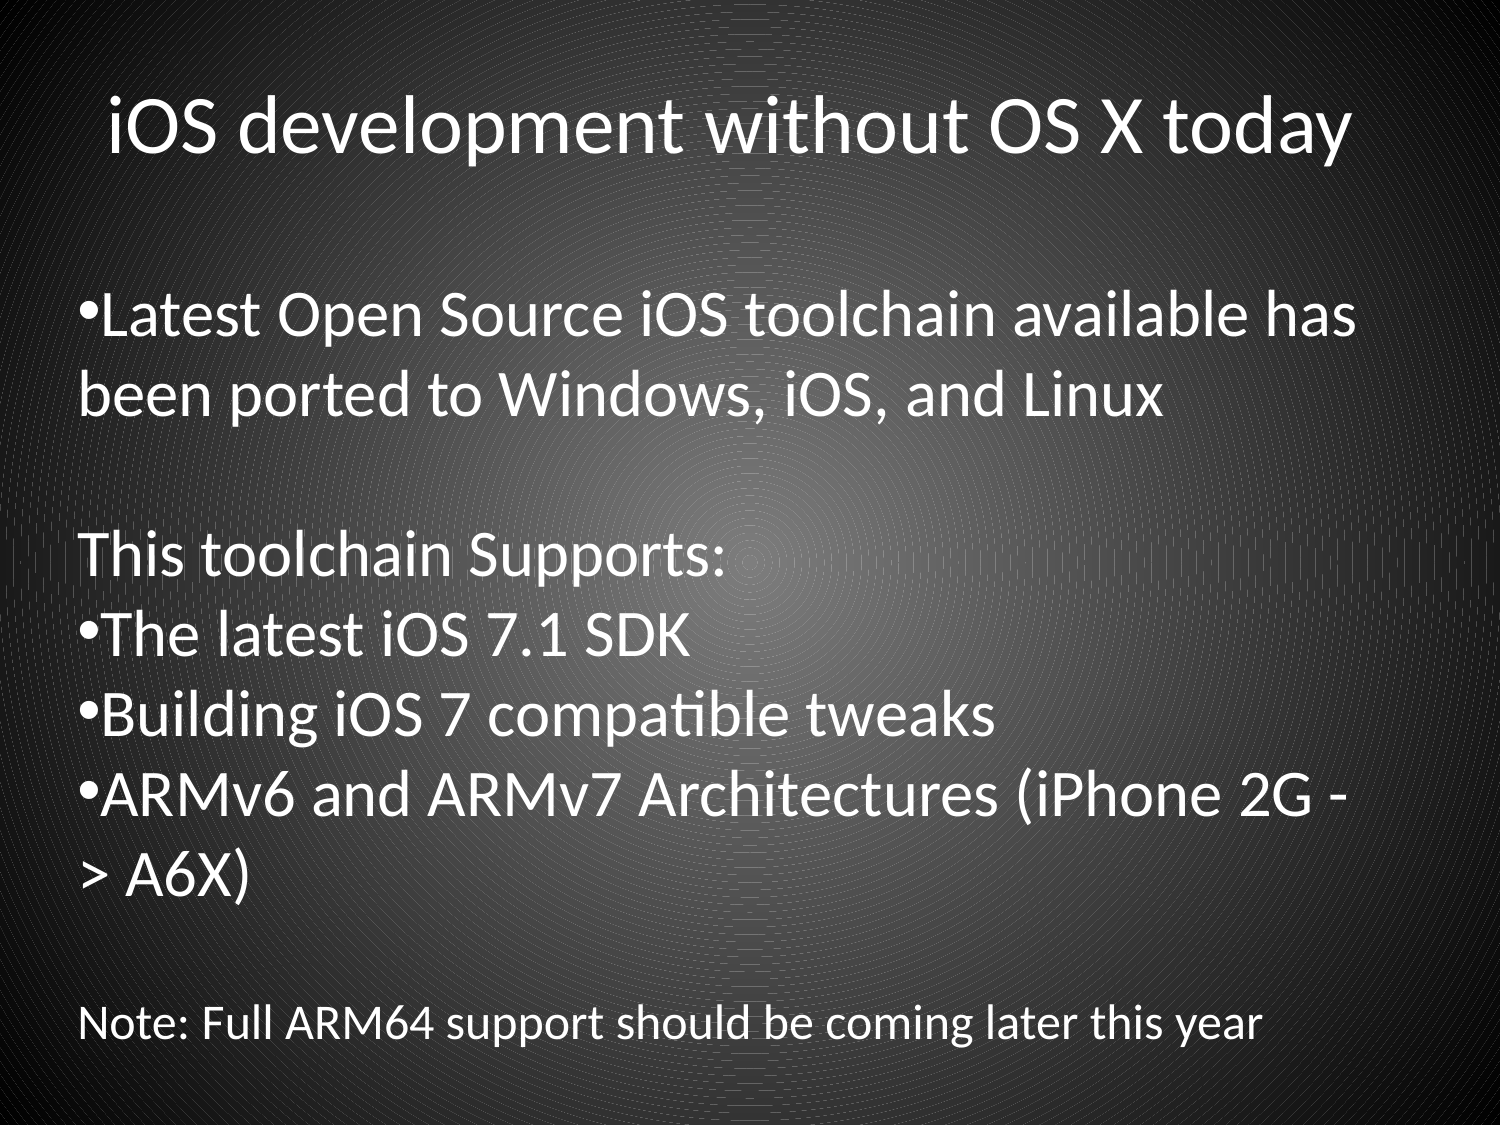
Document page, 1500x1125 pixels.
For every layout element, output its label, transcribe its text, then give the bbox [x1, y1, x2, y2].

text_box iOS development without OS X today [91, 62, 1392, 178]
text_box Latest Open Source iOS toolchain available has been ported to Windows, iOS, and Linux This toolchain Supports: The latest iOS 7.1 SDK Building iOS 7 compatible tweaks ARMv6 and ARMv7 Architectures (iPhone 2G -> A6X) Note: Full ARM64 support should be coming later this year [62, 262, 1388, 1057]
